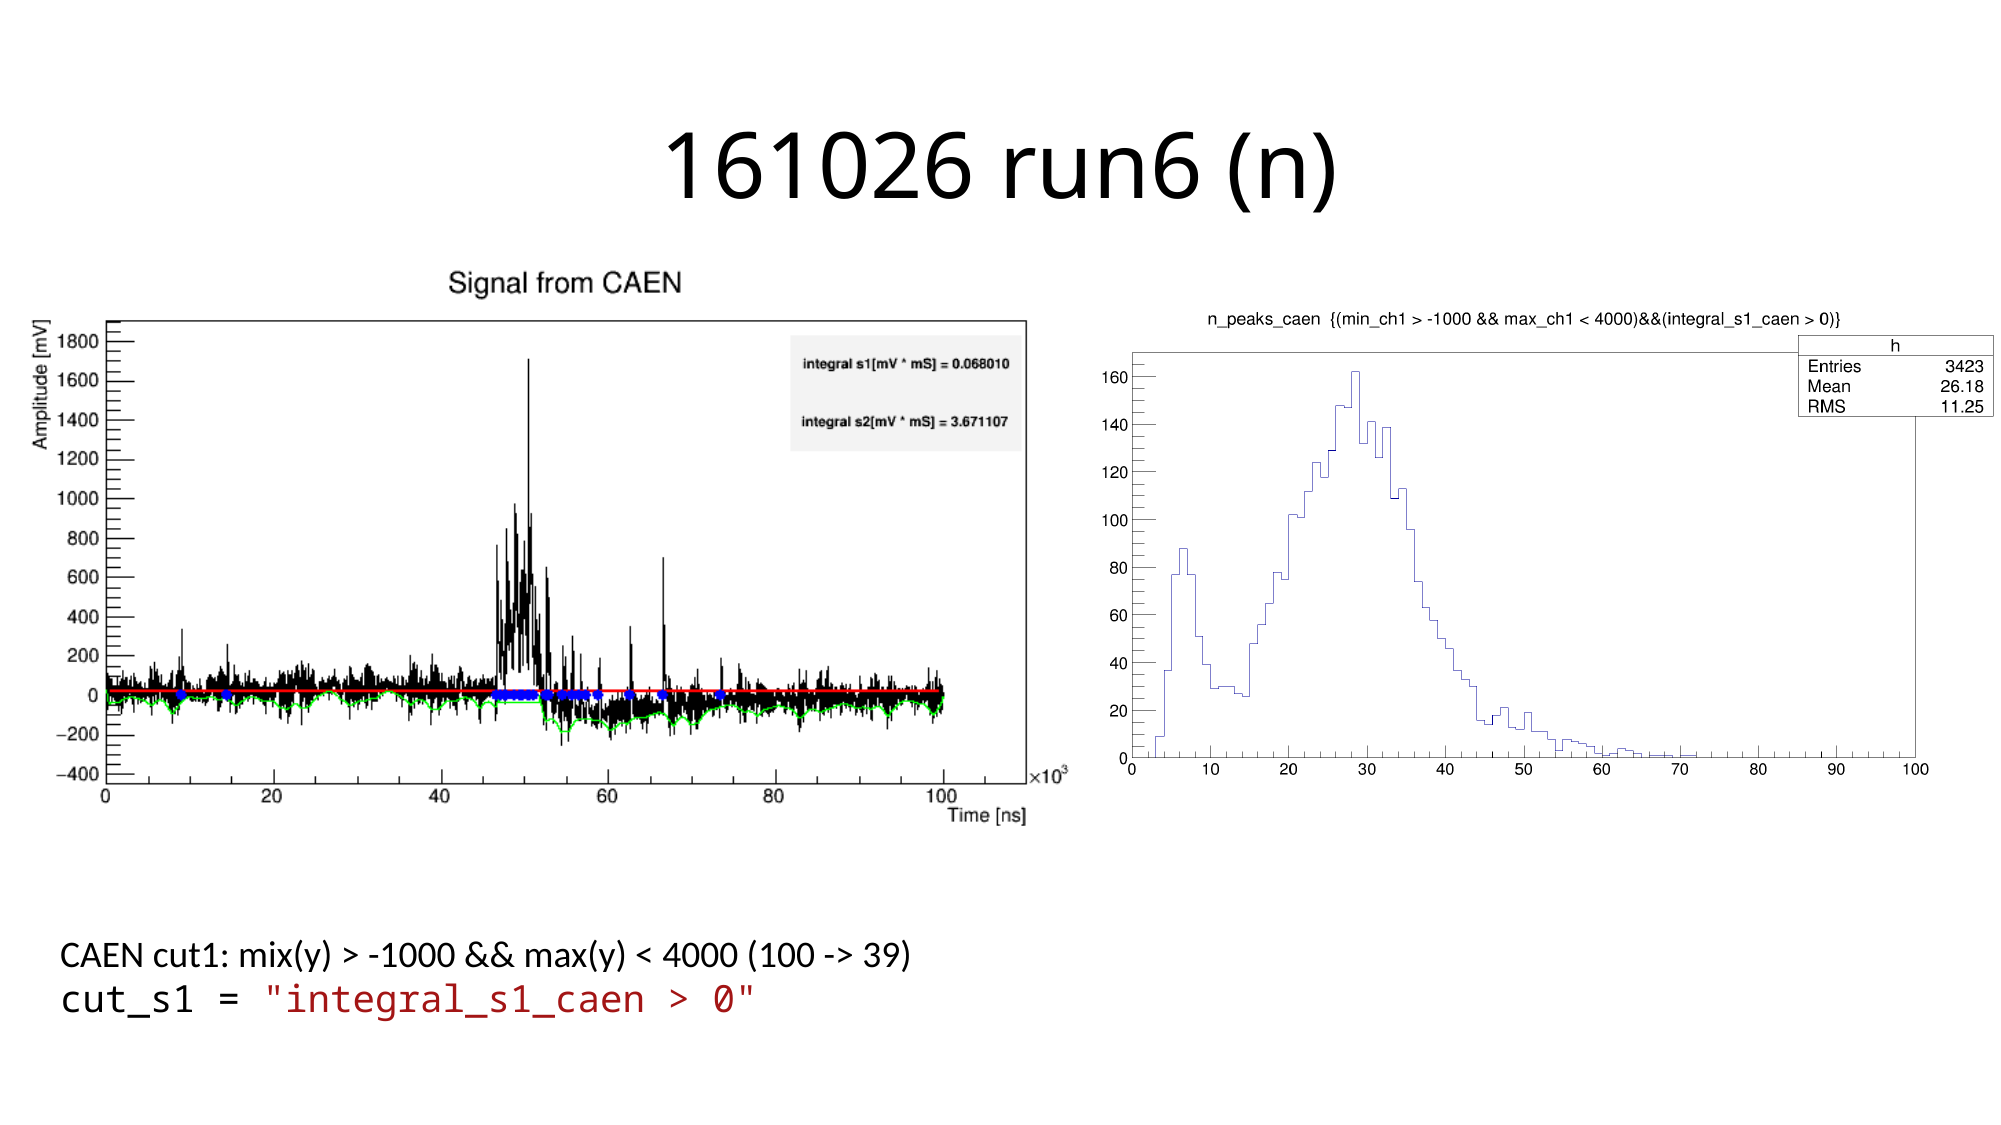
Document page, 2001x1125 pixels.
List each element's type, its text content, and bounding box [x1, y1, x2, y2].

picture [0, 257, 1998, 837]
text_box CAEN cut1: mix(y) > -1000 && max(y) < 4000 (100 -> 39) cut_s1 = "integral_s1_caen > 0" [45, 922, 1102, 1073]
title 161026 run6 (n) [137, 59, 1863, 278]
